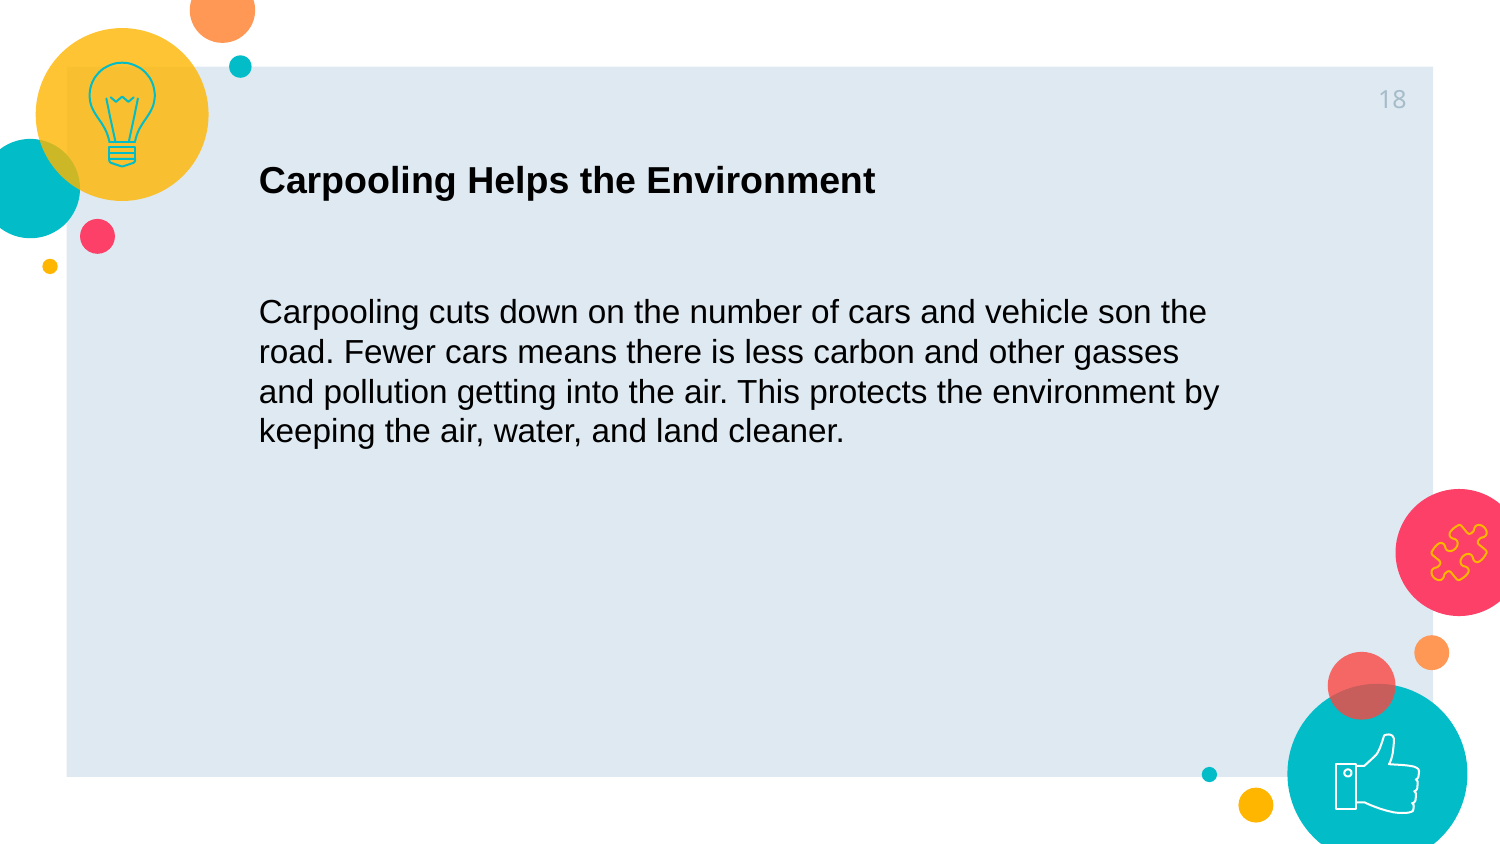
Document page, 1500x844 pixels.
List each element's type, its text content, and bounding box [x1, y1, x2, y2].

text_box Carpooling cuts down on the number of cars and vehicle son the road. Fewer cars means there is less carbon and other gasses and pollution getting into the air. This protects the environment by keeping the air, water, and land cleaner. [244, 282, 1240, 457]
text_box Carpooling Helps the Environment [244, 148, 920, 208]
slide_number 18 [1331, 68, 1422, 134]
